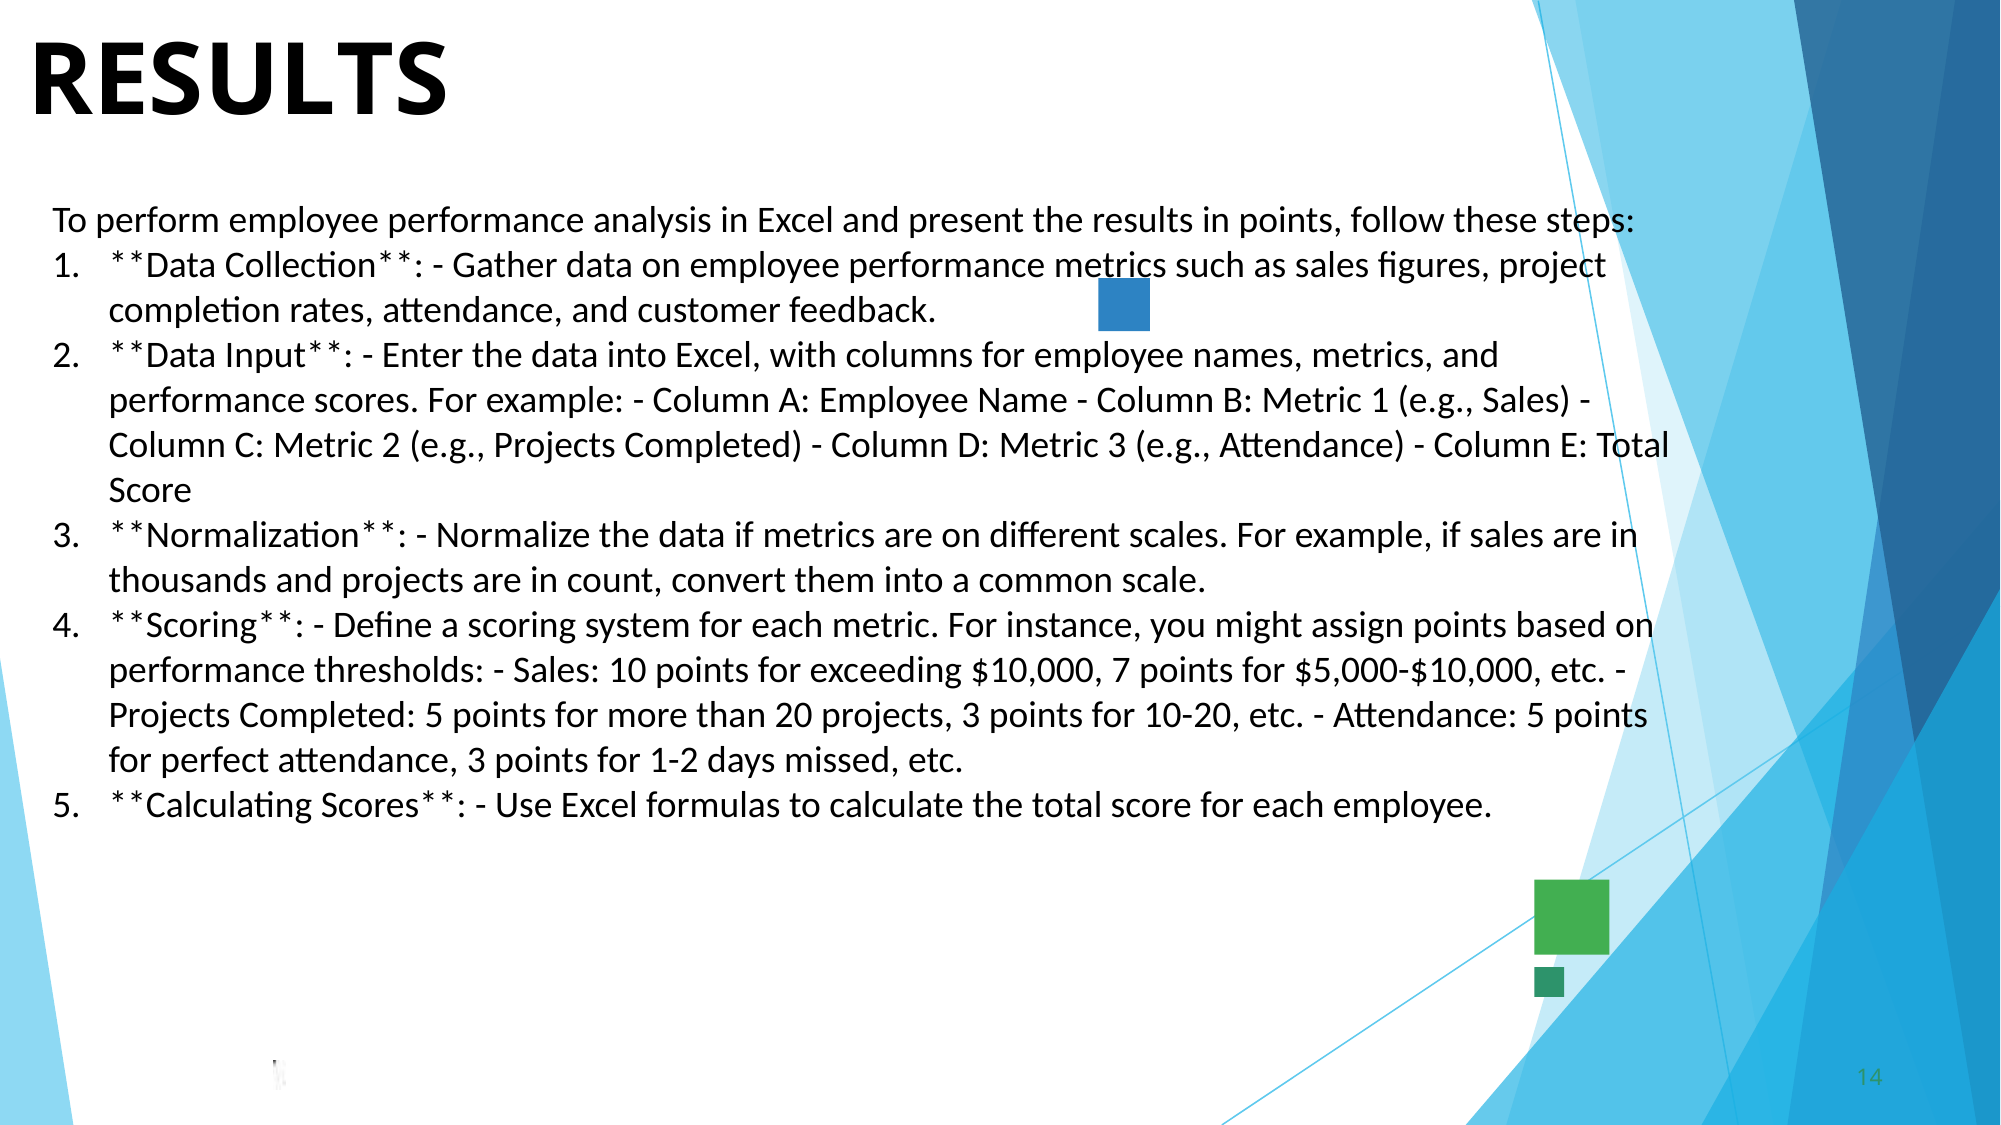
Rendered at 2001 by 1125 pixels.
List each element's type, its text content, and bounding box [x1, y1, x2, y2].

picture [273, 1060, 287, 1091]
text_box To perform employee performance analysis in Excel and present the results in points, follow these steps: **Data Collection**: - Gather data on employee performance metrics such as sales figures, project completion rates, attendance, and customer feedback. **Data Input**: - Enter the data into Excel, with columns for employee names, metrics, and performance scores. For example: - Column A: Employee Name - Column B: Metric 1 (e.g., Sales) - Column C: Metric 2 (e.g., Projects Completed) - Column D: Metric 3 (e.g., Attendance) - Column E: Total Score **Normalization**: - Normalize the data if metrics are on different scales. For example, if sales are in thousands and projects are in count, convert them into a common scale. **Scoring**: - Define a scoring system for each metric. For instance, you might assign points based on performance thresholds: - Sales: 10 points for exceeding $10,000, 7 points for $5,000-$10,000, etc. - Projects Completed: 5 points for more than 20 projects, 3 points for 10-20, etc. - Attendance: 5 points for perfect attendance, 3 points for 1-2 days missed, etc. **Calculating Scores**: - Use Excel formulas to calculate the total score for each employee. [37, 187, 1713, 833]
text_box 14 [1849, 1061, 1888, 1095]
text_box [1534, 967, 1565, 997]
title RESULTS [24, 12, 475, 203]
text_box [1534, 879, 1610, 955]
